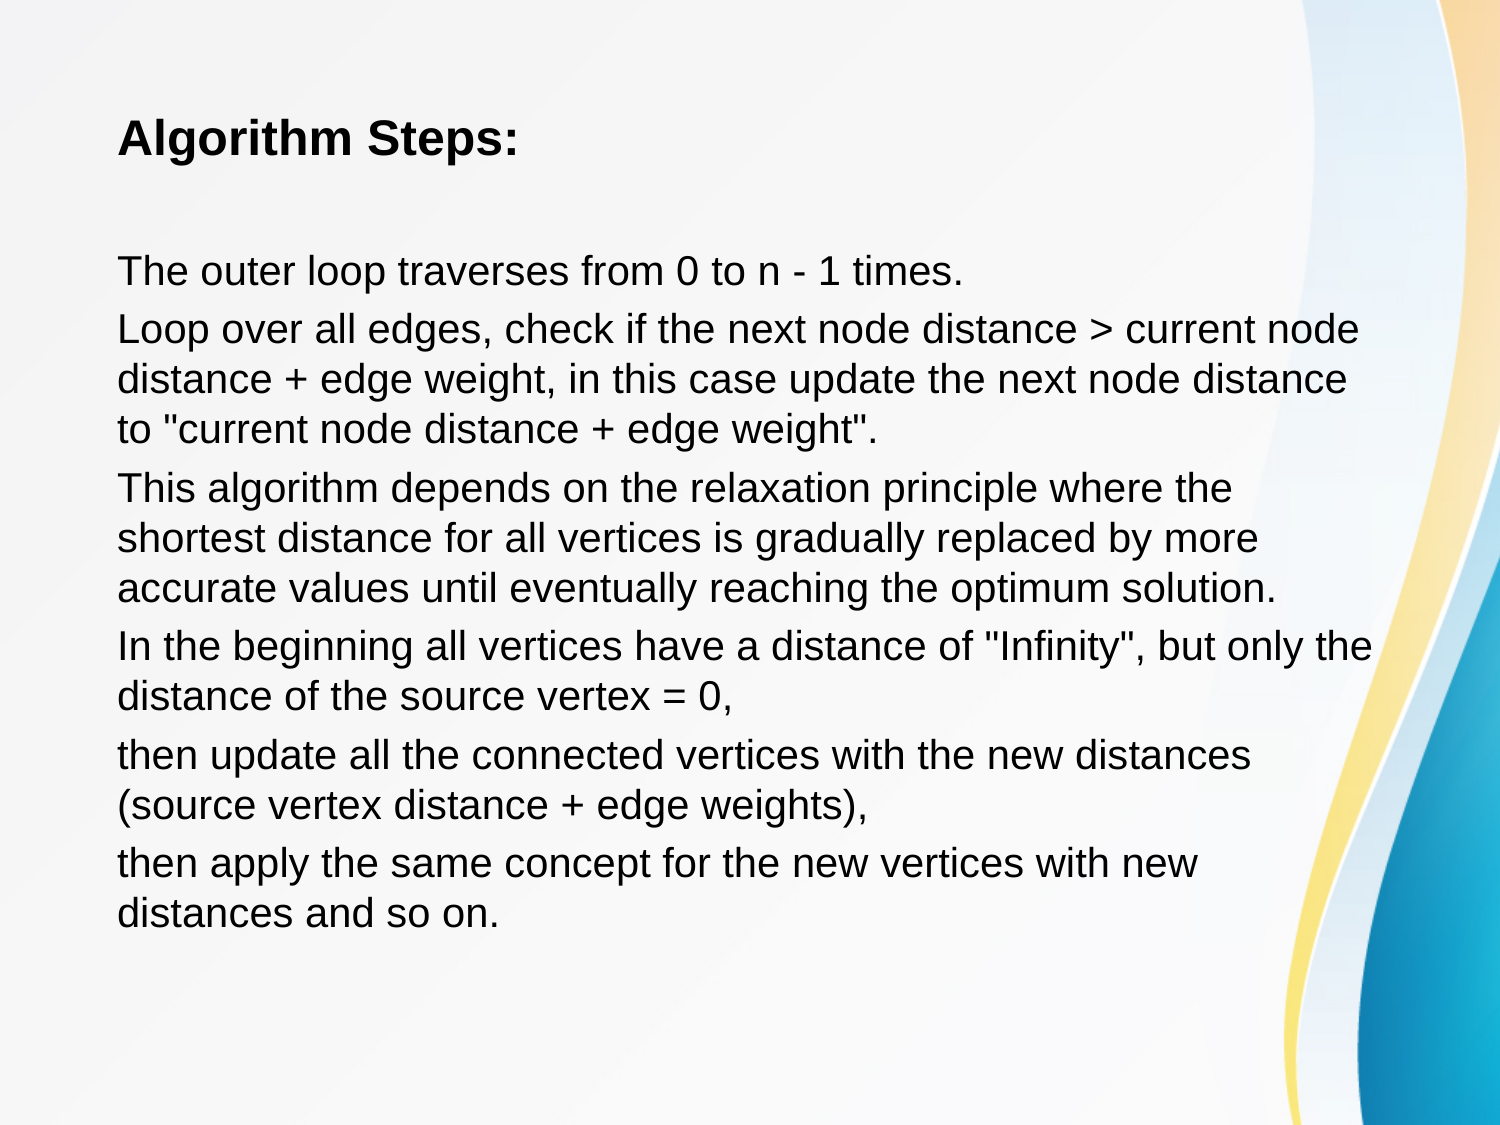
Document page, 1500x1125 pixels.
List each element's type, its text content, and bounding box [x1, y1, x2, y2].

picture [0, 0, 1500, 1125]
list Algorithm Steps: The outer loop traverses from 0 to n - 1 times. Loop over all edges, check if the next node distance > current node distance + edge weight, in this case update the next node distance to "current node distance + edge weight". This algorithm depends on the relaxation principle where the shortest distance for all vertices is gradually replaced by more accurate values until eventually reaching the optimum solution. In the beginning all vertices have a distance of "Infinity", but only the distance of the source vertex = 0, then update all the connected vertices with the new distances (source vertex distance + edge weights), then apply the same concept for the new vertices with new distances and so on. [102, 97, 1397, 1000]
